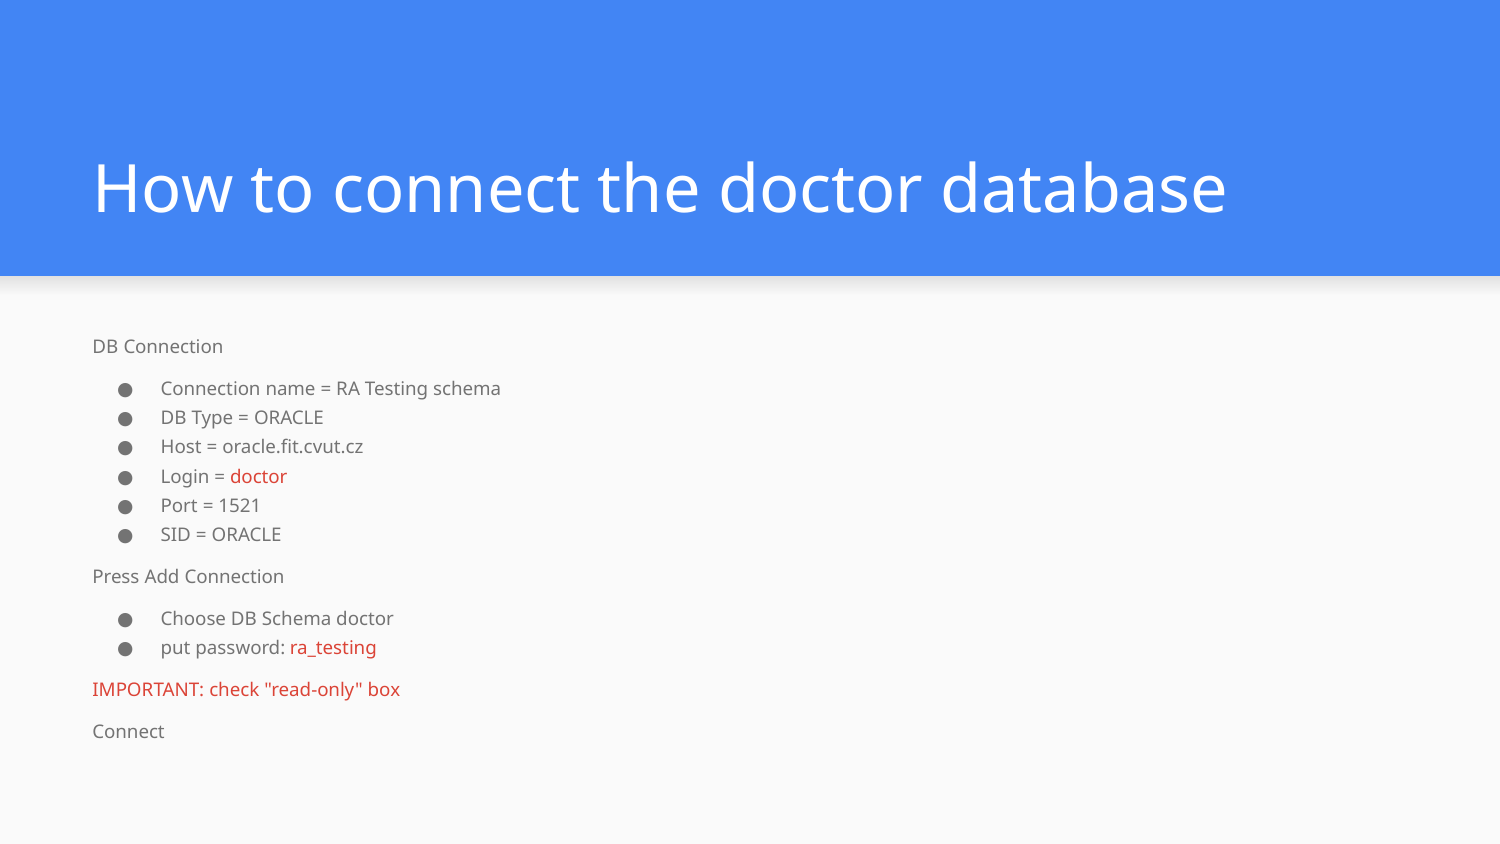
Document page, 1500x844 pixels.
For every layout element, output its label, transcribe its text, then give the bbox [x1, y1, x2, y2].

list DB Connection Connection name = RA Testing schema DB Type = ORACLE Host = oracle.fit.cvut.cz Login = doctor Port = 1521 SID = ORACLE Press Add Connection Choose DB Schema doctor put password: ra_testing IMPORTANT: check "read-only" box Connect [77, 314, 1427, 760]
title How to connect the doctor database [77, 121, 1427, 248]
